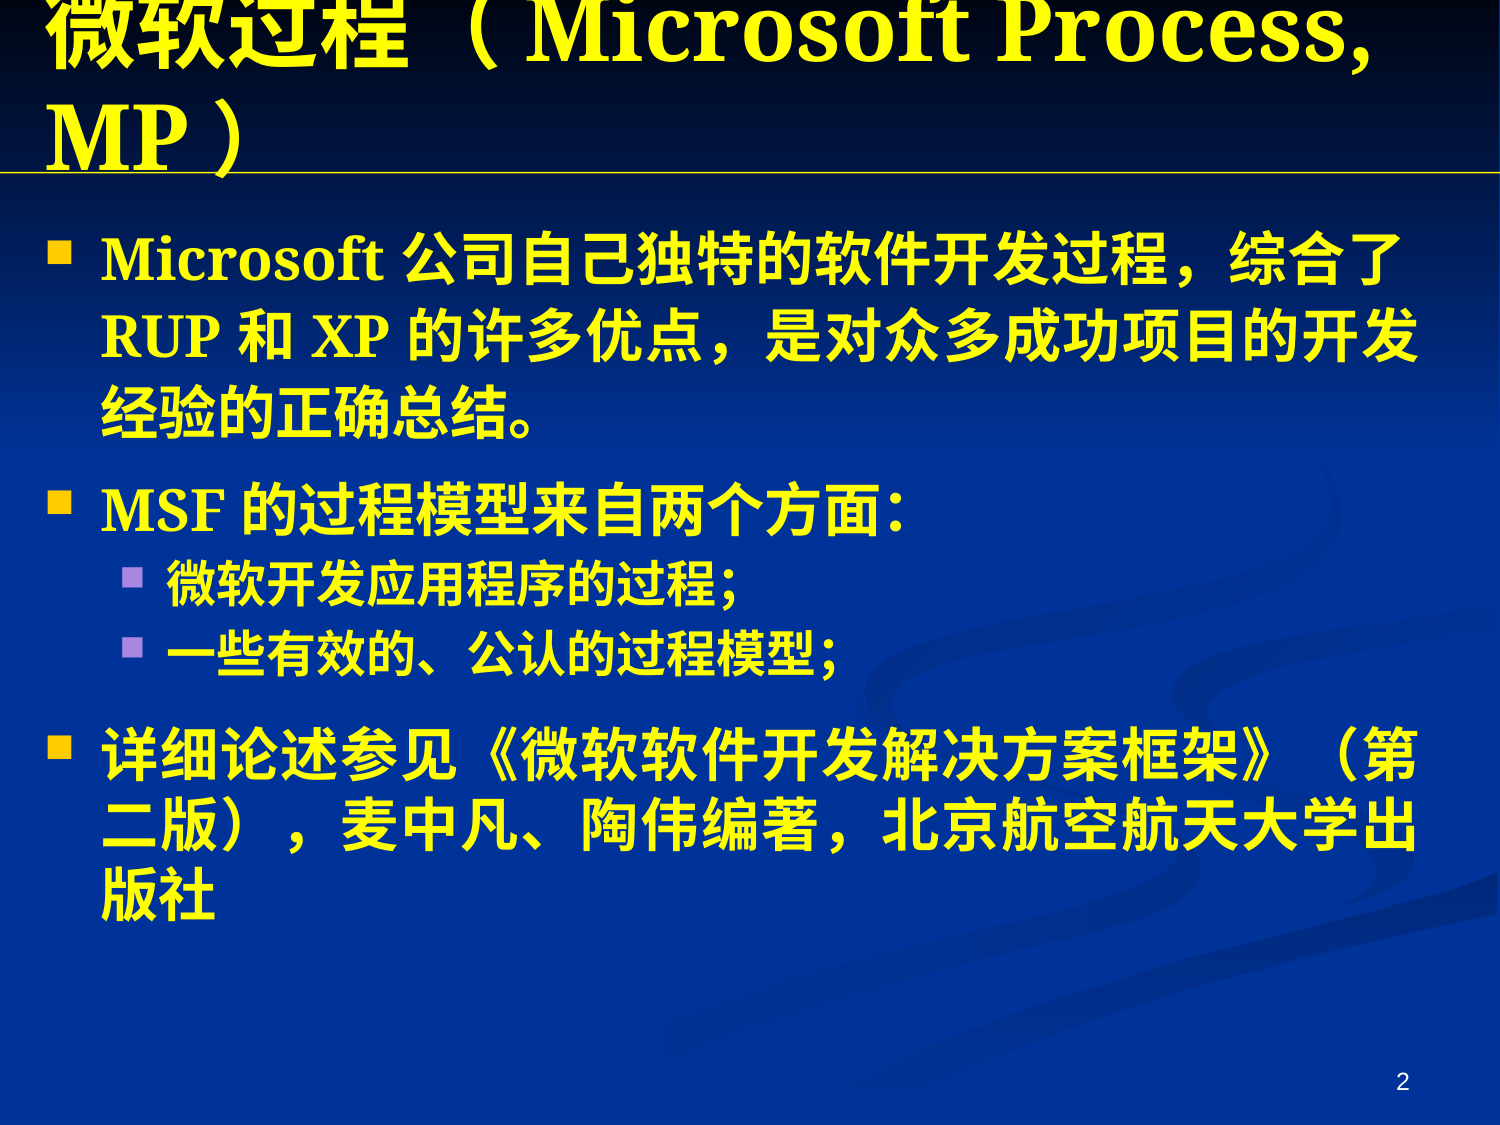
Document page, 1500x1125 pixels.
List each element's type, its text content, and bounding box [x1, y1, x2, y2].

list Microsoft公司自己独特的软件开发过程，综合了RUP和XP的许多优点，是对众多成功项目的开发经验的正确总结。 MSF的过程模型来自两个方面： 微软开发应用程序的过程； 一些有效的、公认的过程模型； 详细论述参见《微软软件开发解决方案框架》（第二版），麦中凡、陶伟编著，北京航空航天大学出版社 [29, 207, 1436, 1048]
text_box 微软过程（Microsoft Process, MP） [29, 21, 1459, 138]
slide_number 2 [1074, 1048, 1426, 1104]
